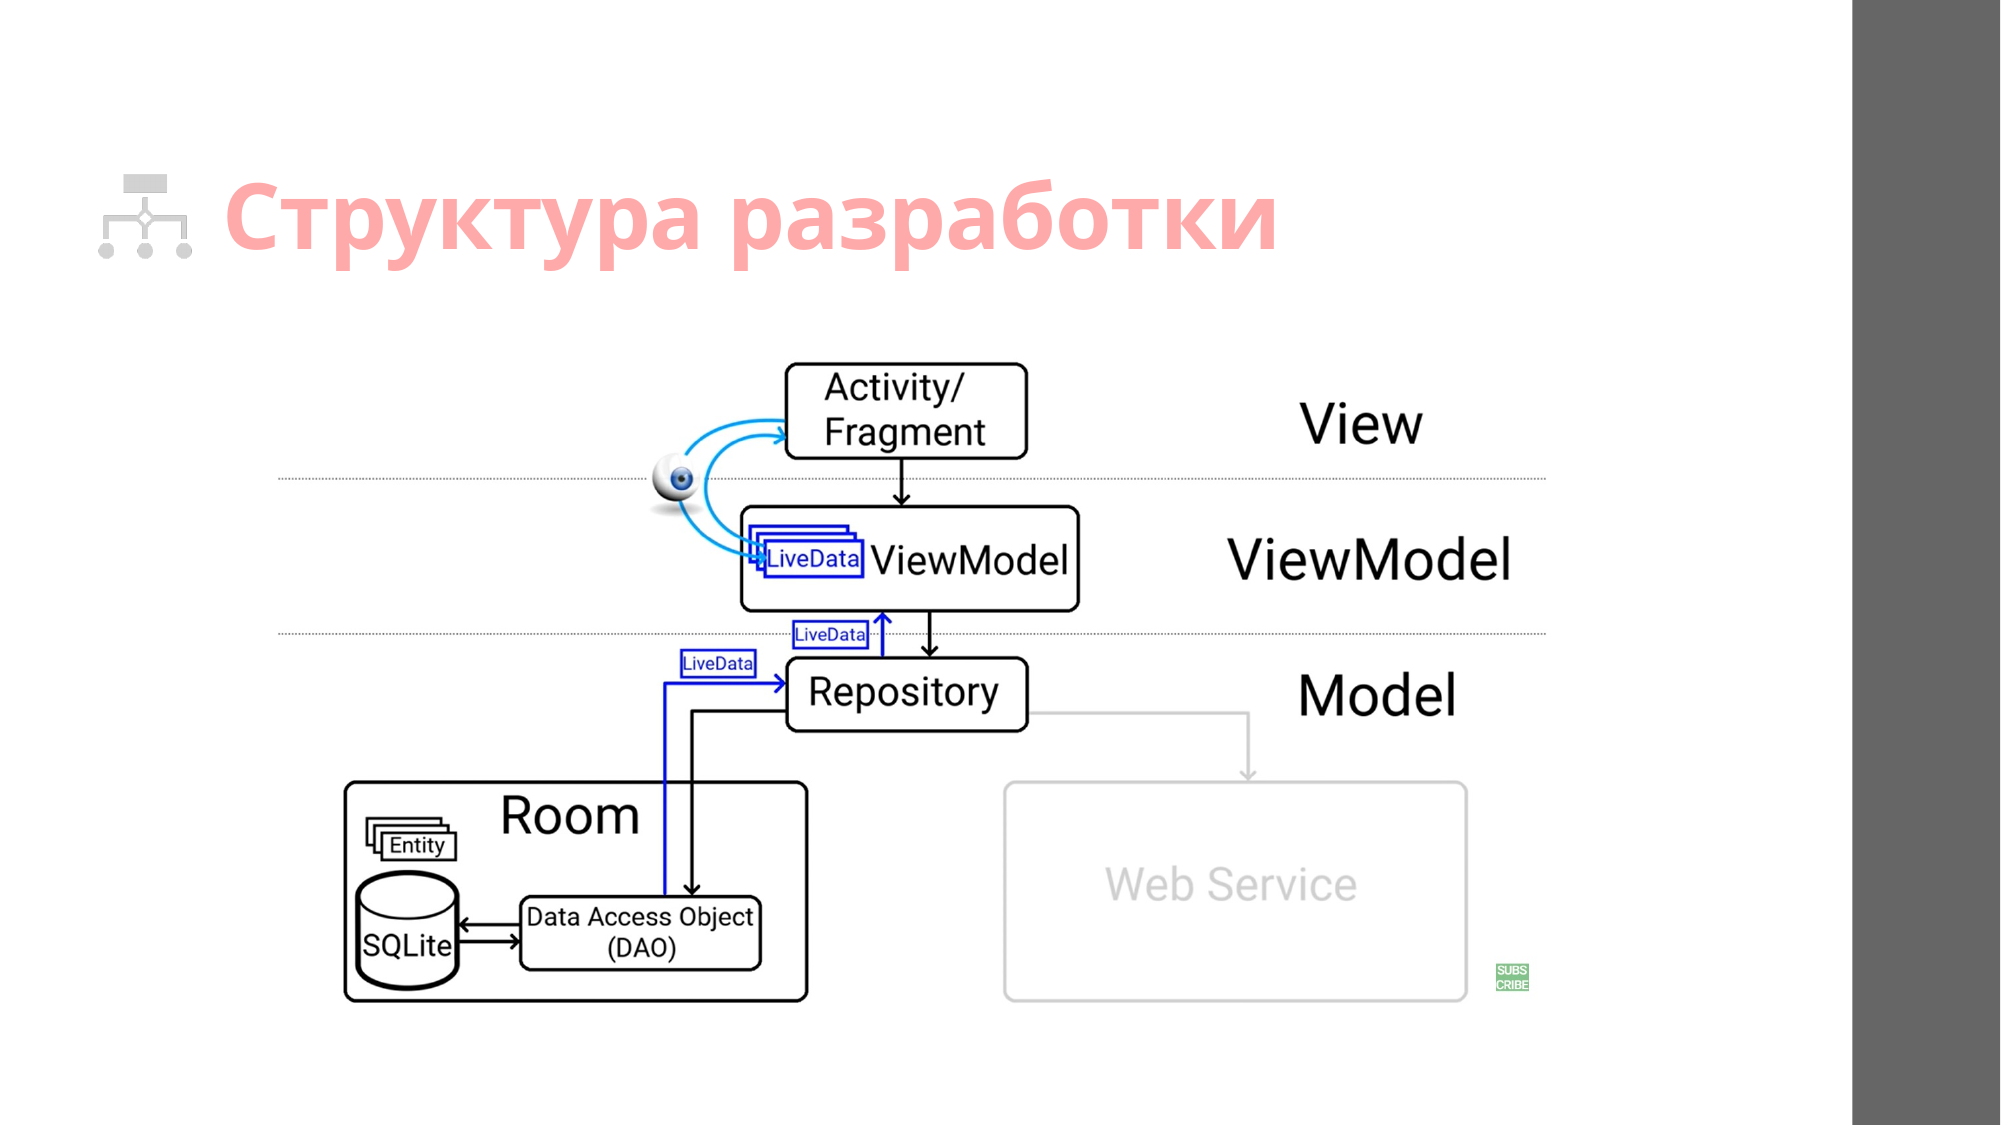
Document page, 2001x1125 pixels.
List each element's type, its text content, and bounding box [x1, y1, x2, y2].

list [277, 299, 1547, 1015]
picture [83, 153, 208, 278]
title Структура разработки [206, 43, 1797, 278]
